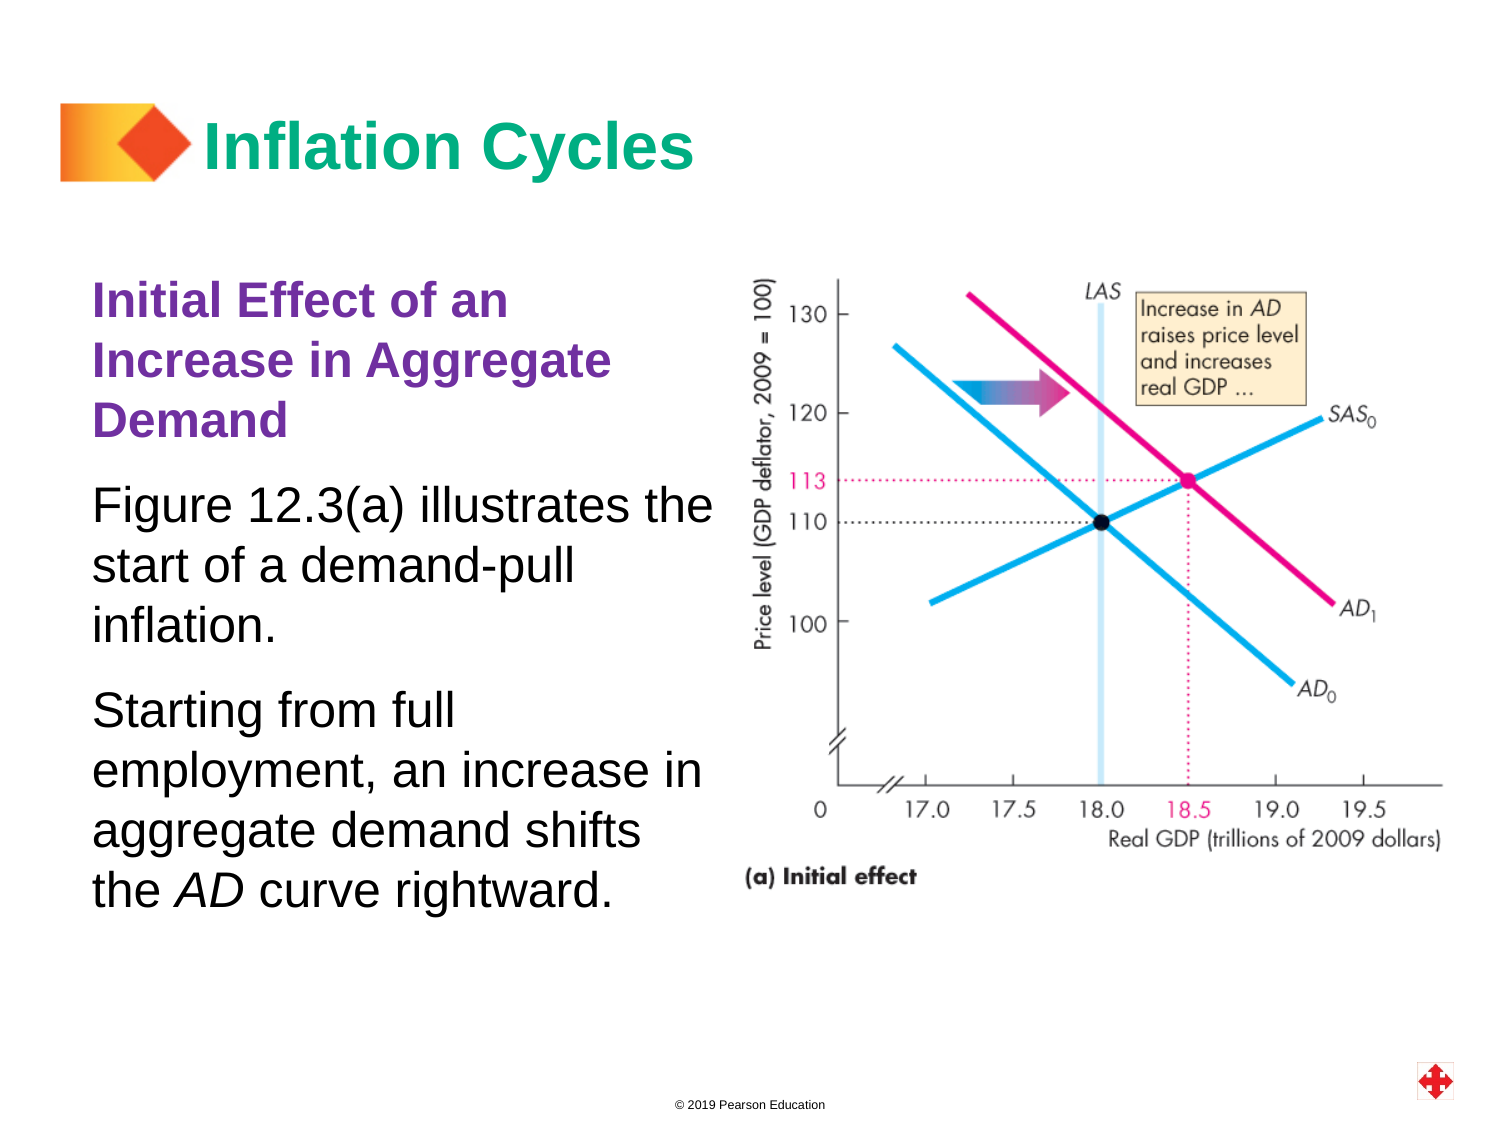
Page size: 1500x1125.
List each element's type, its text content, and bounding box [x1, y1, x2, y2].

picture [59, 102, 188, 184]
list Initial Effect of an Increase in Aggregate Demand Figure 12.3(a) illustrates the start of a demand-pull inflation. Starting from full employment, an increase in aggregate demand shifts the AD curve rightward. [59, 259, 739, 1003]
picture [1417, 1062, 1455, 1100]
title Inflation Cycles [188, 50, 1364, 236]
picture [737, 271, 1453, 899]
